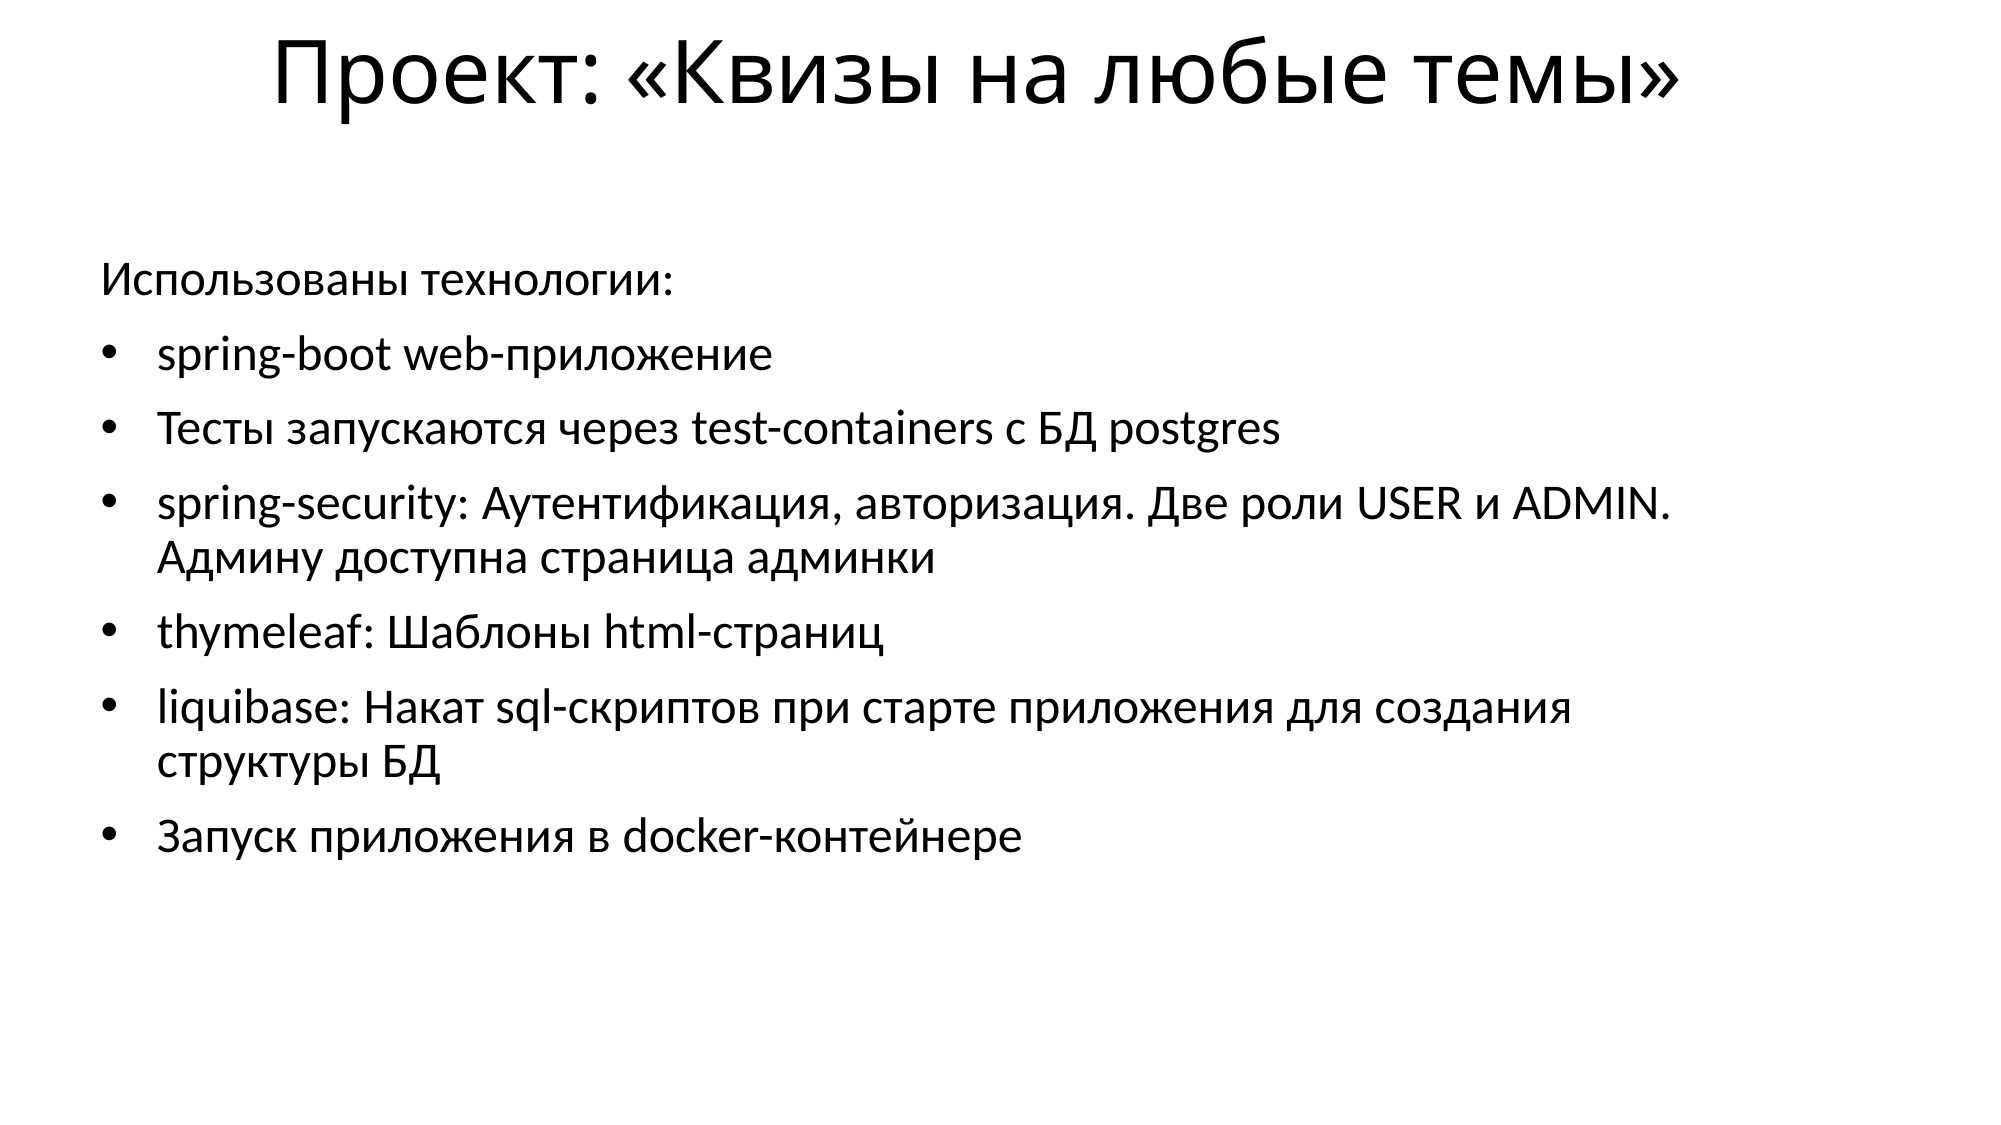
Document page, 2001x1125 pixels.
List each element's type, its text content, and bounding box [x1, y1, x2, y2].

title Проект: «Квизы на любые темы» [226, 0, 1727, 131]
subtitle Использованы технологии: spring-boot web-приложение Тесты запускаются через test-containers с БД postgres spring-security: Аутентификация, авторизация. Две роли USER и ADMIN. Админу доступна страница админки thymeleaf: Шаблоны html-cтраниц liquibase: Накат sql-скриптов при старте приложения для создания структуры БД Запуск приложения в docker-контейнере [85, 244, 1727, 945]
